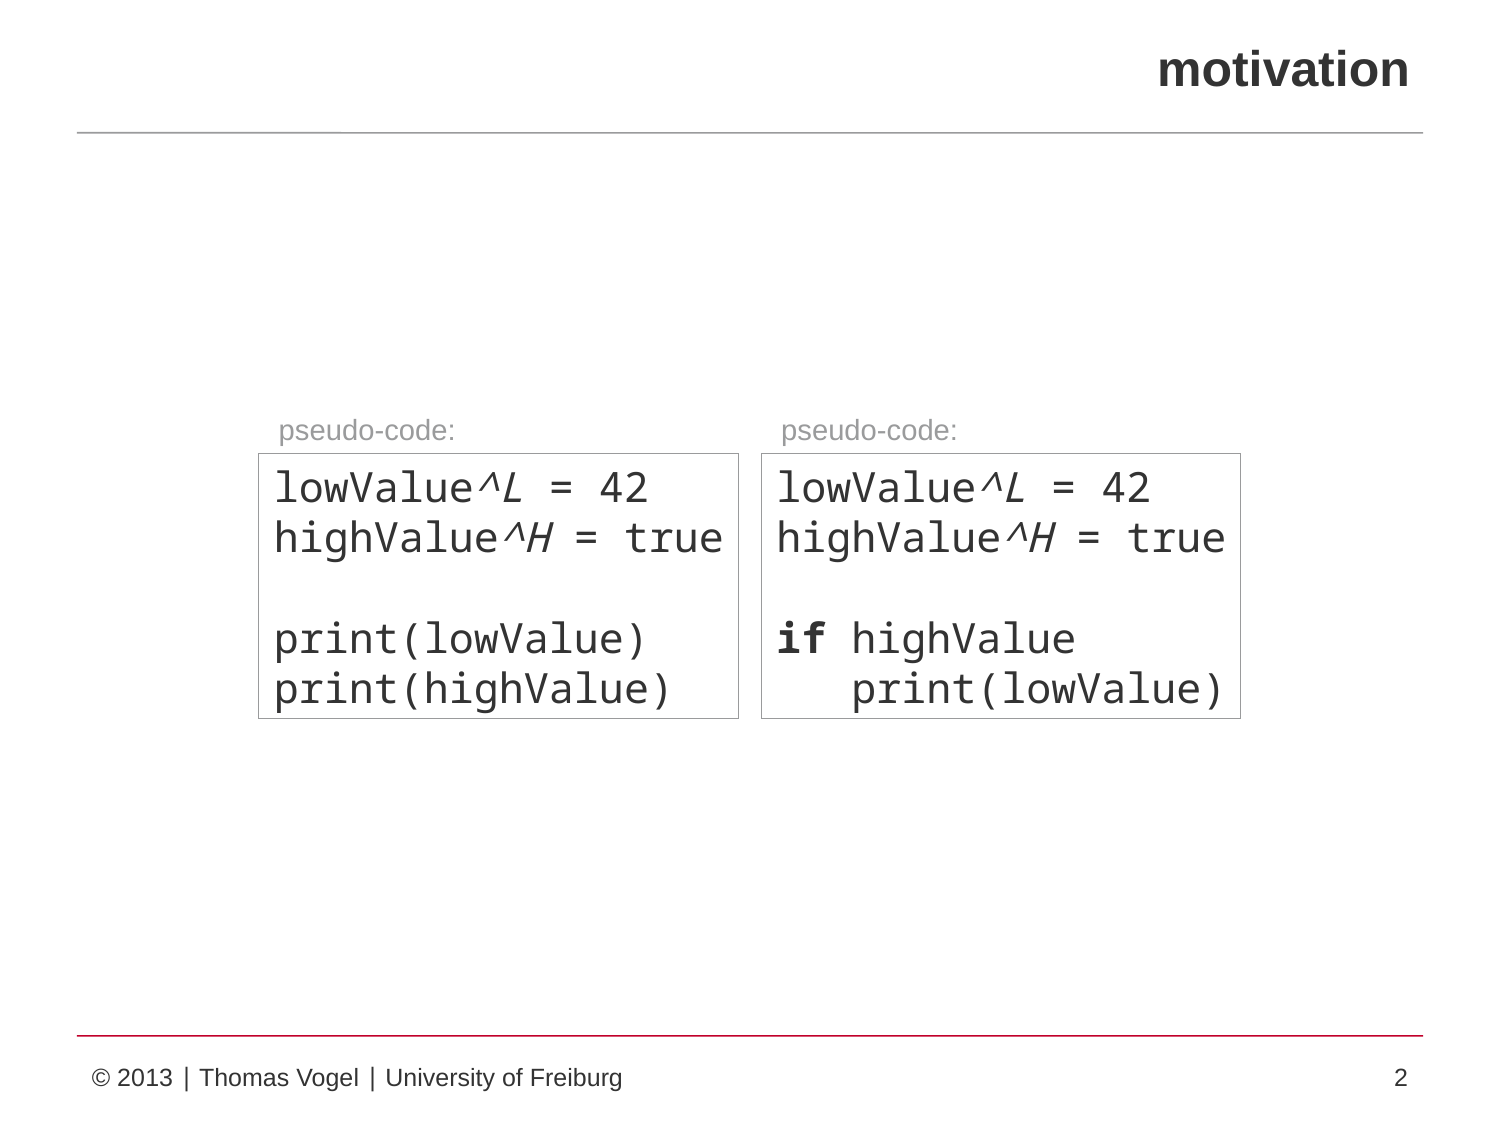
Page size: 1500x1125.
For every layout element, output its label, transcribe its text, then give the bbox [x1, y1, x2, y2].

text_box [766, 403, 1237, 722]
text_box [263, 403, 734, 722]
title motivation [395, 29, 1425, 105]
